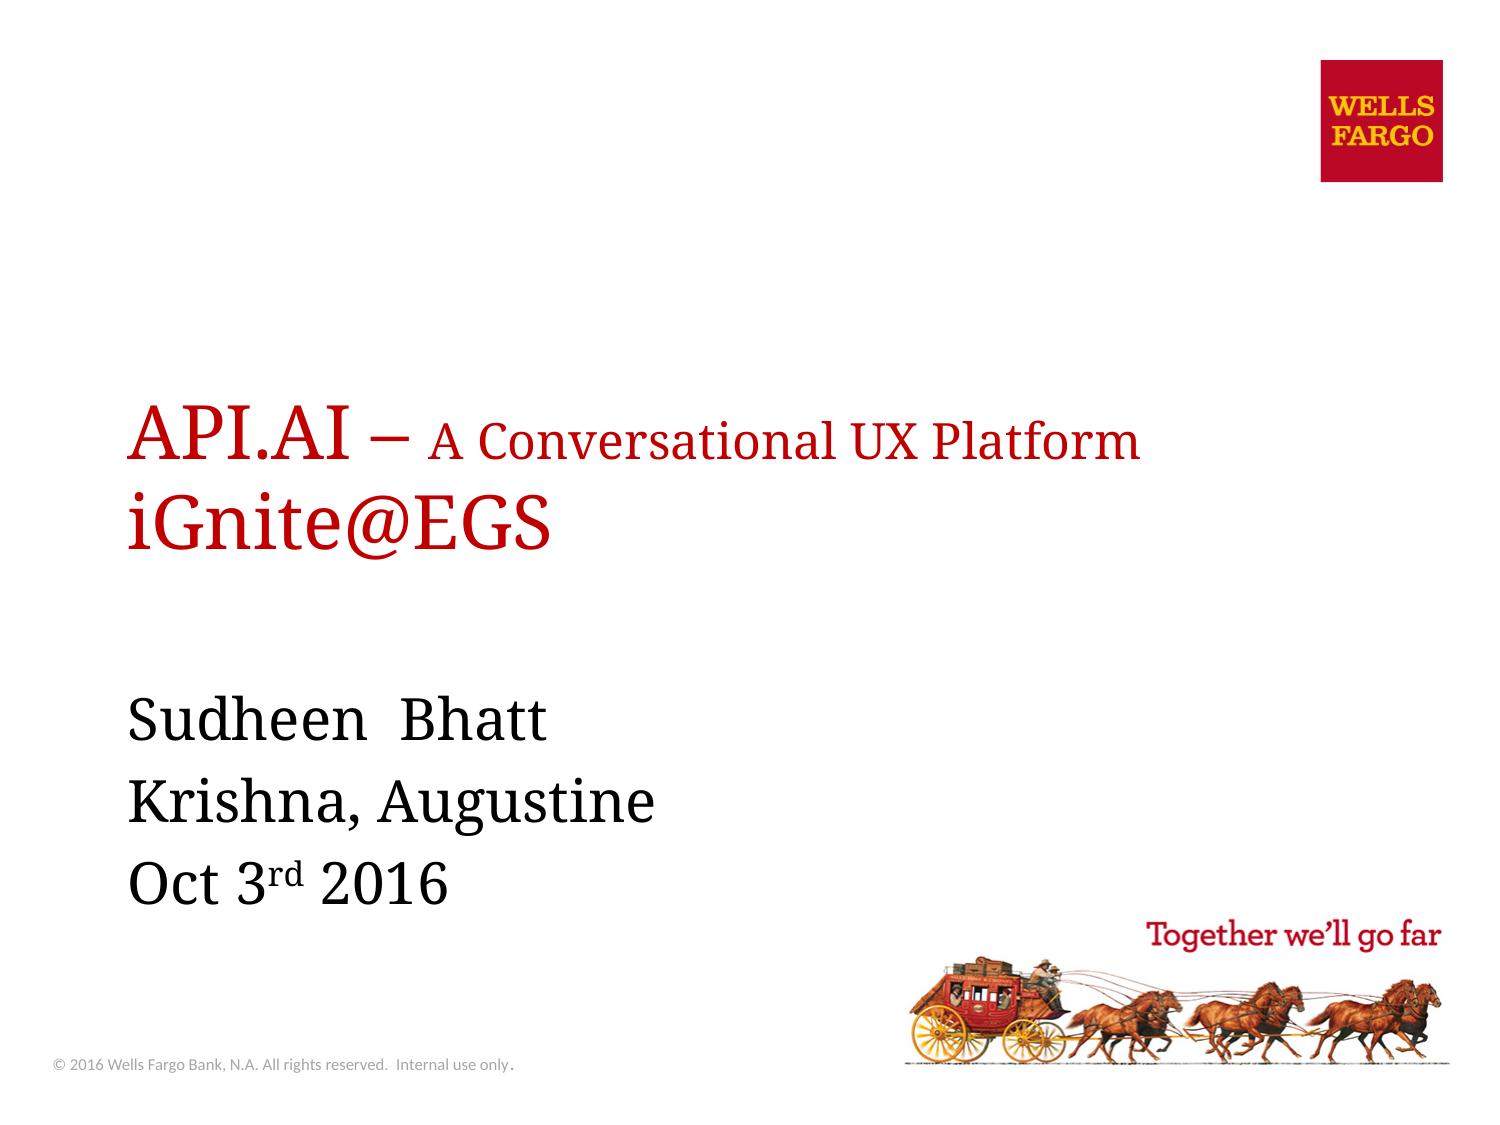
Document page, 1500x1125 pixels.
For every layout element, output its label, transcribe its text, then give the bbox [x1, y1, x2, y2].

title API.AI – A Conversational UX Platform iGnite@EGS [112, 287, 869, 663]
subtitle Sudheen Bhatt Krishna, Augustine Oct 3rd 2016 [112, 675, 869, 850]
picture [874, 60, 1478, 1099]
text_box © 2016 Wells Fargo Bank, N.A. All rights reserved. Internal use only. [37, 1042, 838, 1103]
